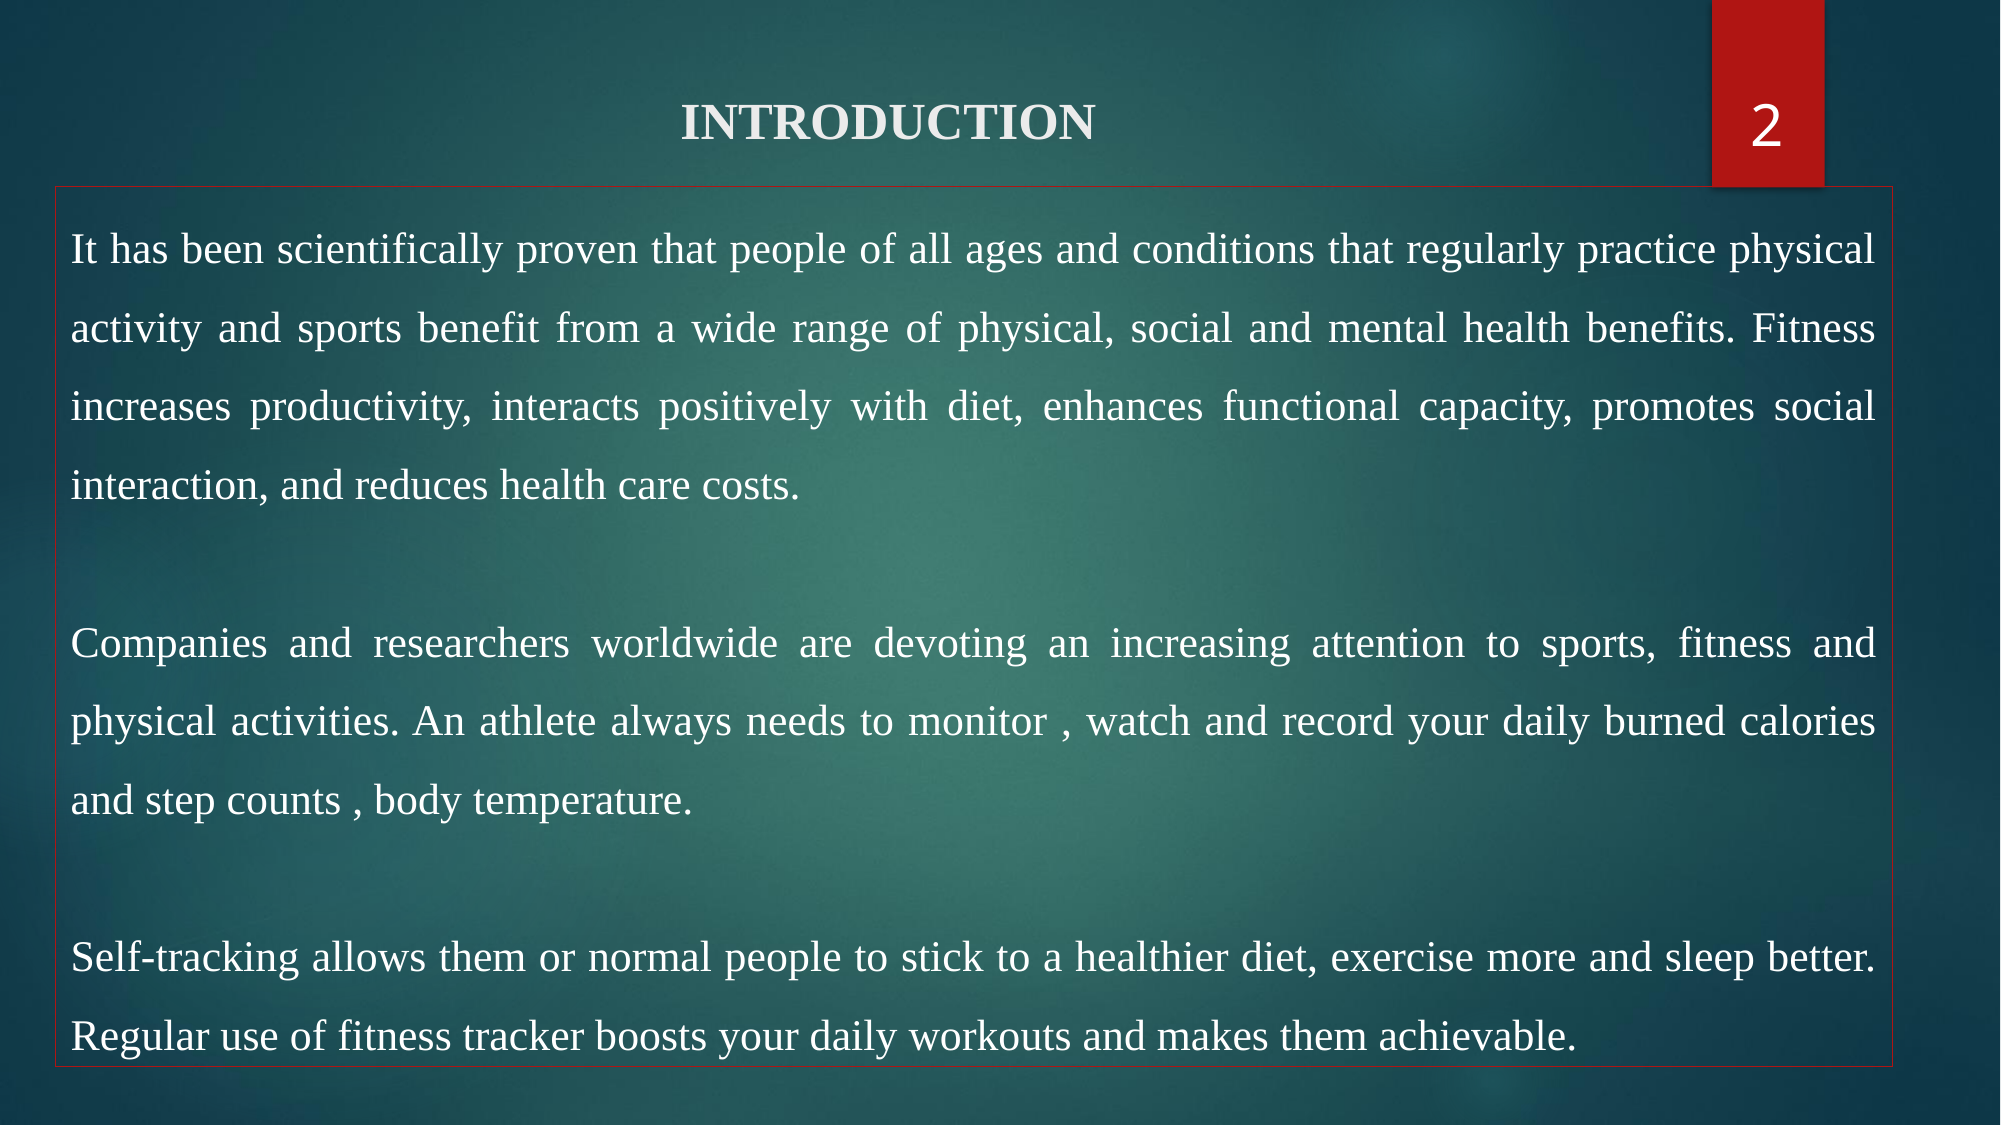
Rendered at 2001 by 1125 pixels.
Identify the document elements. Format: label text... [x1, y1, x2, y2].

picture [0, 0, 2001, 1125]
slide_number 2 [1698, 48, 1836, 175]
text_box It has been scientifically proven that people of all ages and conditions that regularly practice physical activity and sports benefit from a wide range of physical, social and mental health benefits. Fitness increases productivity, interacts positively with diet, enhances functional capacity, promotes social interaction, and reduces health care costs. Companies and researchers worldwide are devoting an increasing attention to sports, fitness and physical activities. An athlete always needs to monitor , watch and record your daily burned calories and step counts , body temperature. Self-tracking allows them or normal people to stick to a healthier diet, exercise more and sleep better. Regular use of fitness tracker boosts your daily workouts and makes them achievable. [55, 186, 1893, 1067]
title INTRODUCTION [183, 79, 1594, 186]
